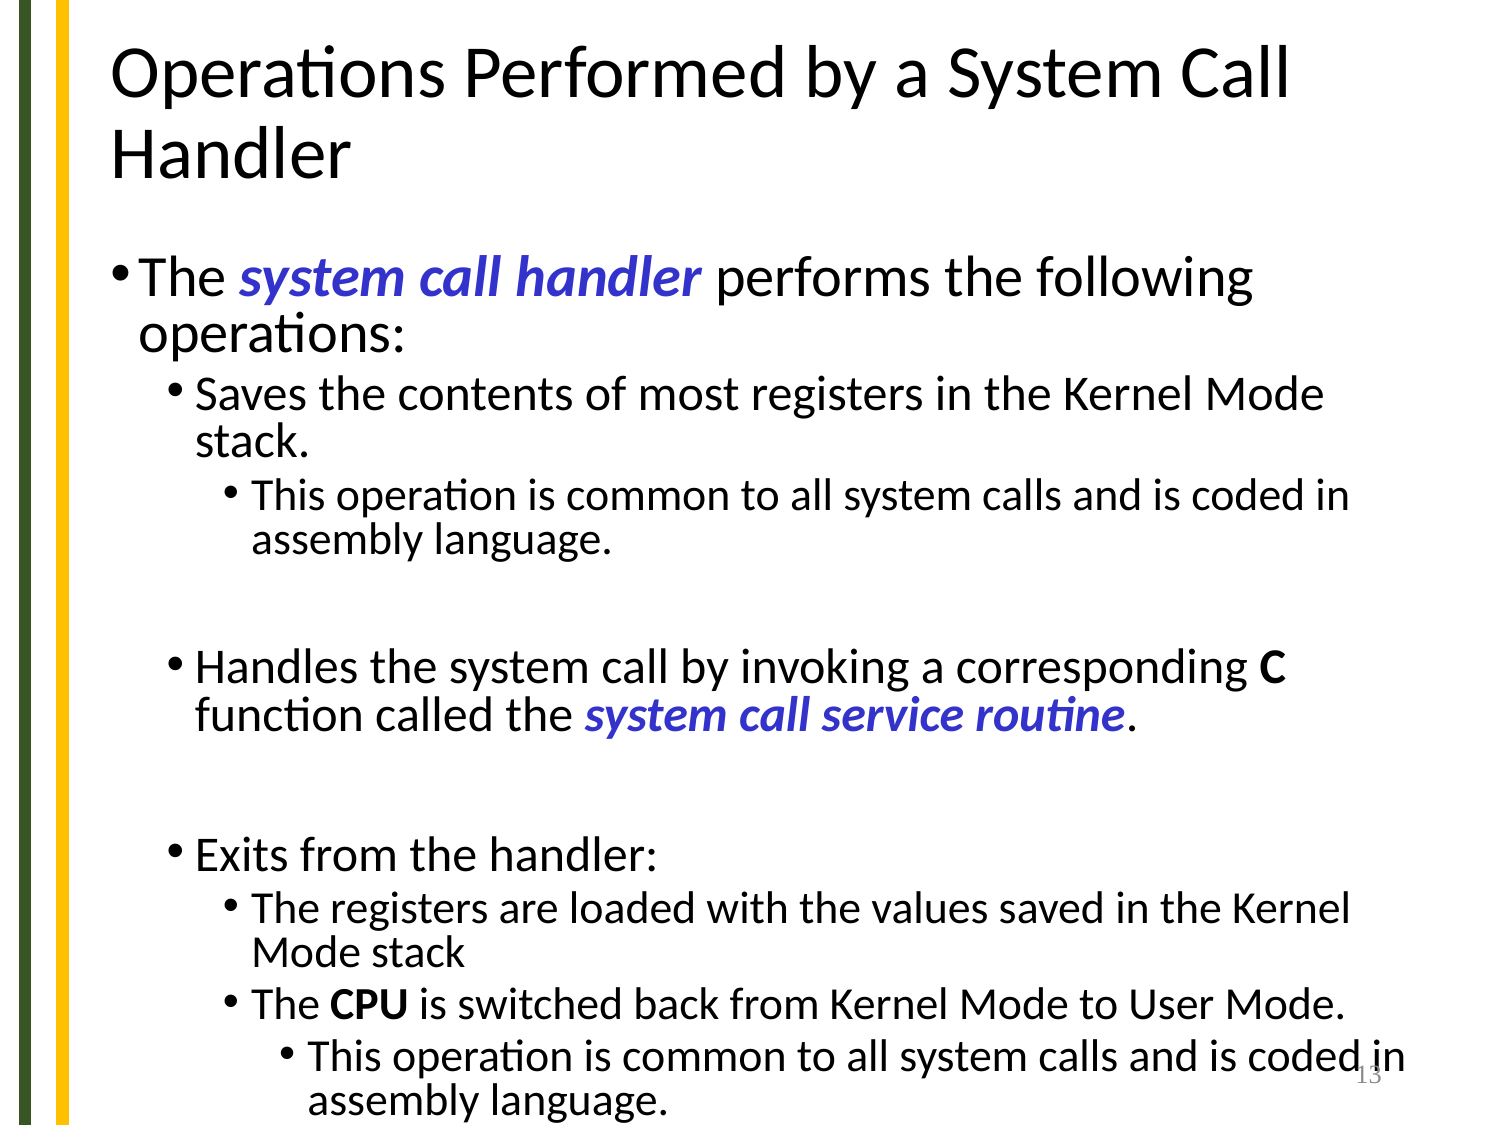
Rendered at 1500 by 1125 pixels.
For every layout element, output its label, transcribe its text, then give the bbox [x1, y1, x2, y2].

title Operations Performed by a System Call Handler [95, 1, 1468, 227]
list The system call handler performs the following operations: Saves the contents of most registers in the Kernel Mode stack. This operation is common to all system calls and is coded in assembly language. Handles the system call by invoking a corresponding C function called the system call service routine. Exits from the handler: The registers are loaded with the values saved in the Kernel Mode stack The CPU is switched back from Kernel Mode to User Mode. This operation is common to all system calls and is coded in assembly language. [95, 244, 1450, 1125]
slide_number 13 [1059, 1042, 1397, 1103]
